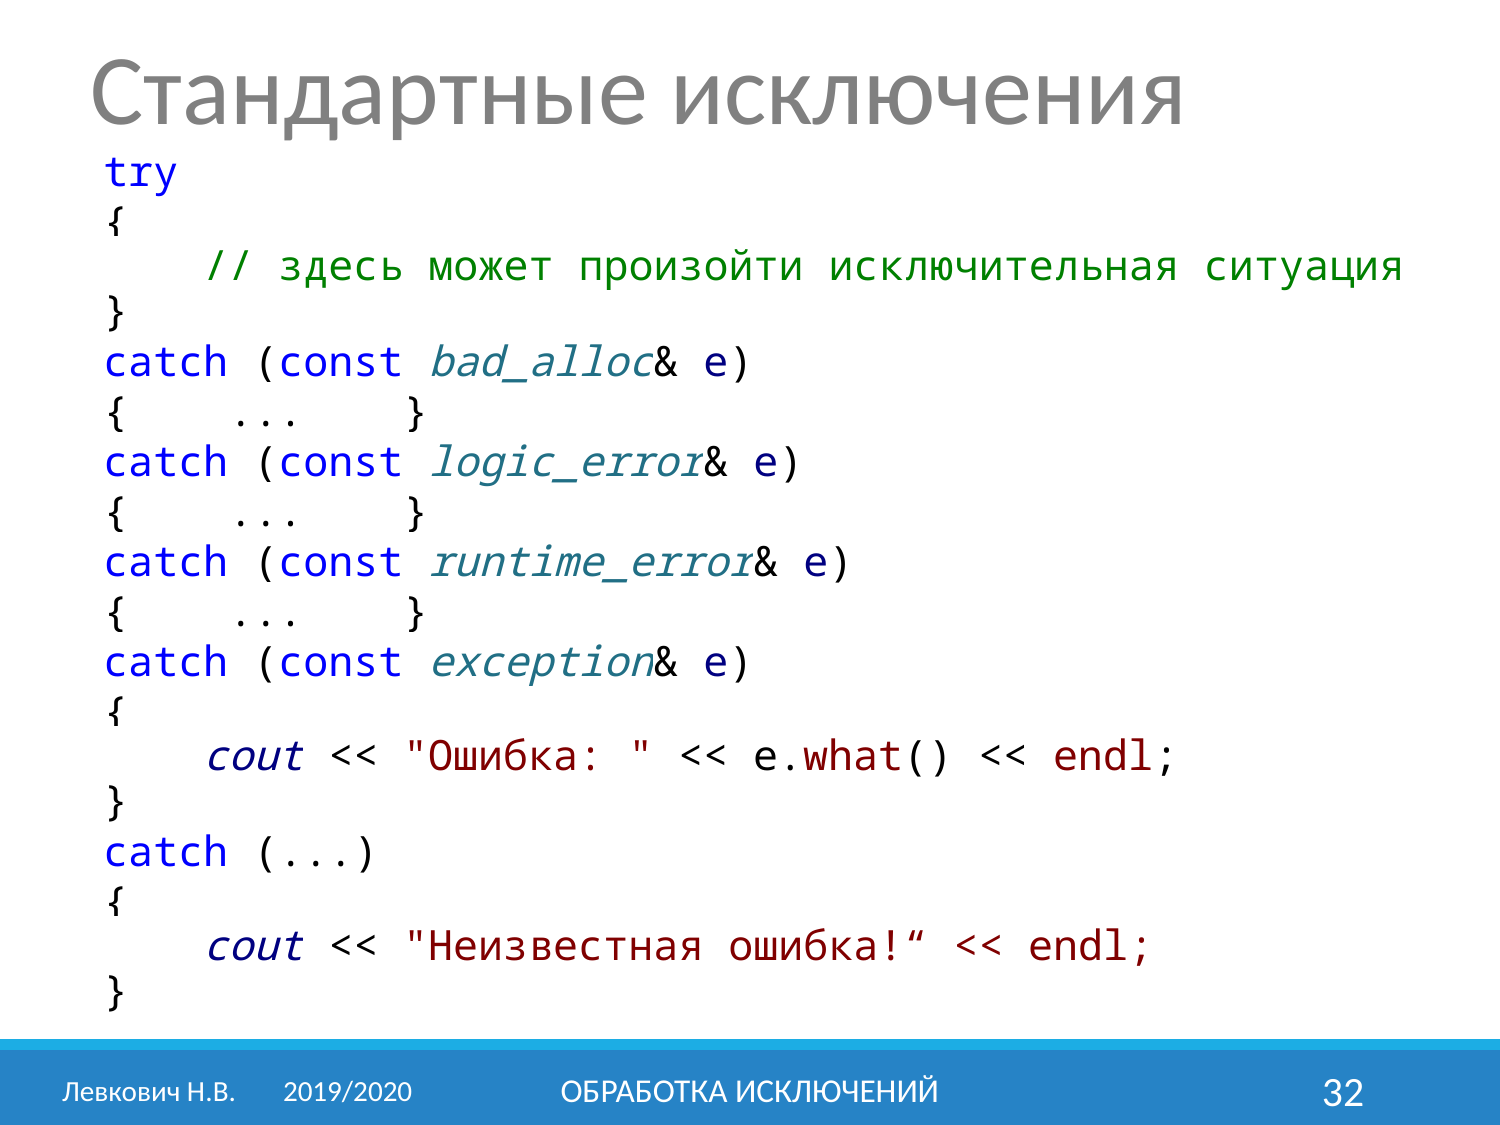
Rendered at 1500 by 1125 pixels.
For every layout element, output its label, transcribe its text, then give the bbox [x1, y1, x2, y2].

slide_number 32 [1218, 1059, 1380, 1120]
footer Обработка исключений [453, 1059, 1047, 1120]
text_box Стандартные исключения [53, 30, 1459, 154]
slide_number Левкович Н.В. 2019/2020 [47, 1059, 440, 1120]
text_box try { // здесь может произойти исключительная ситуация } catch (const bad_alloc& e) { ... } catch (const logic_error& e) { ... } catch (const runtime_error& e) { ... } catch (const exception& e) { cout << "Ошибка: " << e.what() << endl; } catch (...) { cout << "Неизвестная ошибка!“ << endl; } [88, 137, 1471, 1023]
